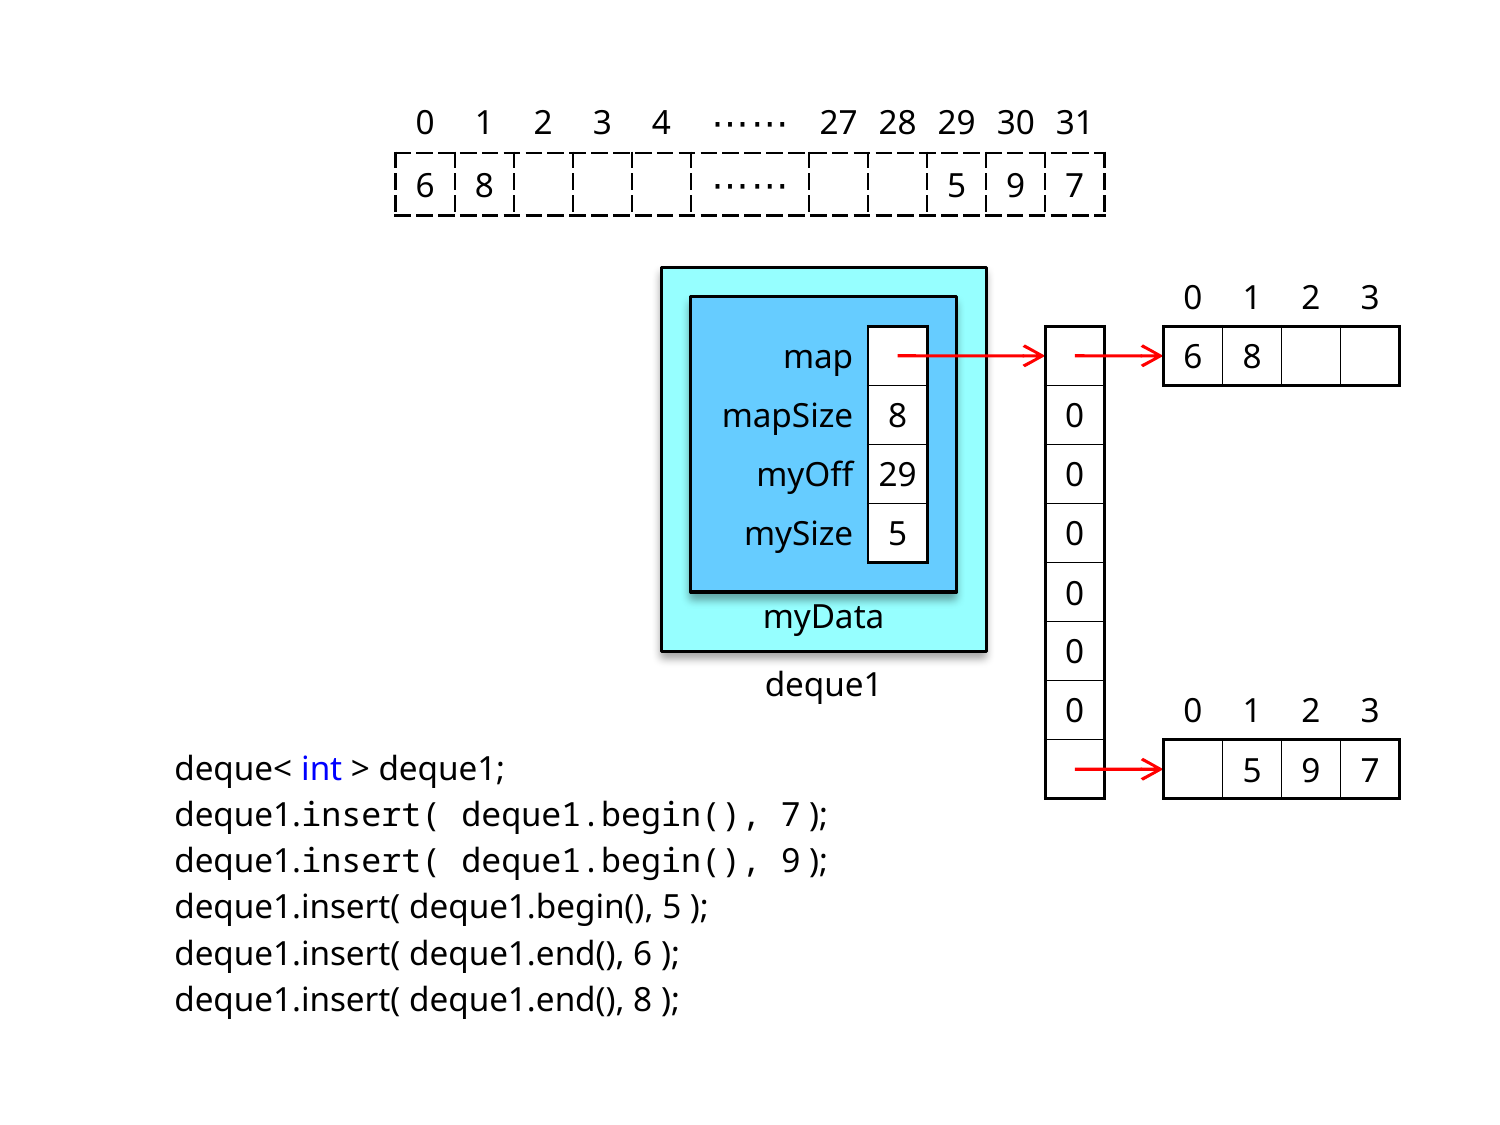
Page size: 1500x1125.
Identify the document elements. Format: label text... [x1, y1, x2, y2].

table_cell 0 [1047, 563, 1103, 621]
table_cell [1047, 740, 1103, 797]
table_cell [1341, 328, 1398, 384]
table_header 2 [1281, 267, 1341, 325]
table_cell 0 [1047, 445, 1103, 503]
table_header 4 [632, 90, 691, 153]
table_header 30 [986, 90, 1045, 153]
table_cell 5 [869, 504, 926, 561]
table_cell 8 [869, 386, 926, 444]
text_box [690, 296, 957, 593]
table_header 1 [455, 90, 514, 153]
table_cell myOff [691, 444, 867, 503]
table_header [869, 328, 926, 385]
table_cell 0 [1047, 386, 1103, 444]
text_box deque1 [720, 651, 927, 711]
table_header 27 [809, 90, 868, 153]
text_box [897, 344, 1044, 368]
table_header 0 [1163, 267, 1222, 325]
table_cell 8 [1223, 328, 1281, 384]
table_cell [632, 153, 691, 216]
table_cell 0 [1047, 622, 1103, 680]
table_cell 9 [986, 153, 1045, 216]
text_box [1074, 344, 1162, 368]
text_box [661, 267, 987, 652]
table_cell mySize [691, 503, 867, 563]
table_header 28 [868, 90, 927, 153]
table_header 0 [396, 90, 455, 153]
table_header 3 [1341, 681, 1400, 738]
table_header 0 [1163, 681, 1222, 738]
table_cell [1165, 741, 1222, 797]
table_cell ⋯⋯ [691, 153, 809, 216]
table_header 3 [573, 90, 632, 153]
table_cell [809, 153, 868, 216]
table_cell 8 [455, 153, 514, 216]
table_cell 6 [1165, 328, 1222, 384]
table_header map [691, 326, 867, 385]
table_header 2 [1281, 681, 1341, 738]
table_cell [868, 153, 927, 216]
table_cell mapSize [691, 385, 867, 444]
table_cell 0 [1047, 681, 1103, 739]
table_header ⋯⋯ [691, 90, 809, 153]
table_cell [573, 153, 632, 216]
table_cell 9 [1282, 741, 1340, 797]
table_cell 29 [869, 445, 926, 503]
table_cell 6 [396, 153, 455, 216]
table_cell 5 [927, 153, 986, 216]
table_cell [1282, 328, 1340, 384]
table_header 29 [927, 90, 986, 153]
table_header 1 [1222, 267, 1281, 325]
list deque< int > deque1; deque1.insert( deque1.begin(), 7 ); deque1.insert( deque1.begin(), 9 ); deque1.insert( deque1.begin(), 5 ); deque1.insert( deque1.end(), 6 ); deque1.insert( deque1.end(), 8 ); [159, 739, 898, 1035]
table_cell 0 [1047, 504, 1103, 562]
table_header 1 [1222, 681, 1281, 738]
table_cell [514, 153, 573, 216]
table_header [1047, 328, 1103, 385]
table_header 31 [1045, 90, 1104, 153]
table_header 2 [514, 90, 573, 153]
table_header 3 [1341, 267, 1400, 325]
table_cell 7 [1045, 153, 1104, 216]
table_cell 7 [1341, 741, 1398, 797]
text_box myData [749, 592, 898, 652]
table_cell 5 [1223, 741, 1281, 797]
